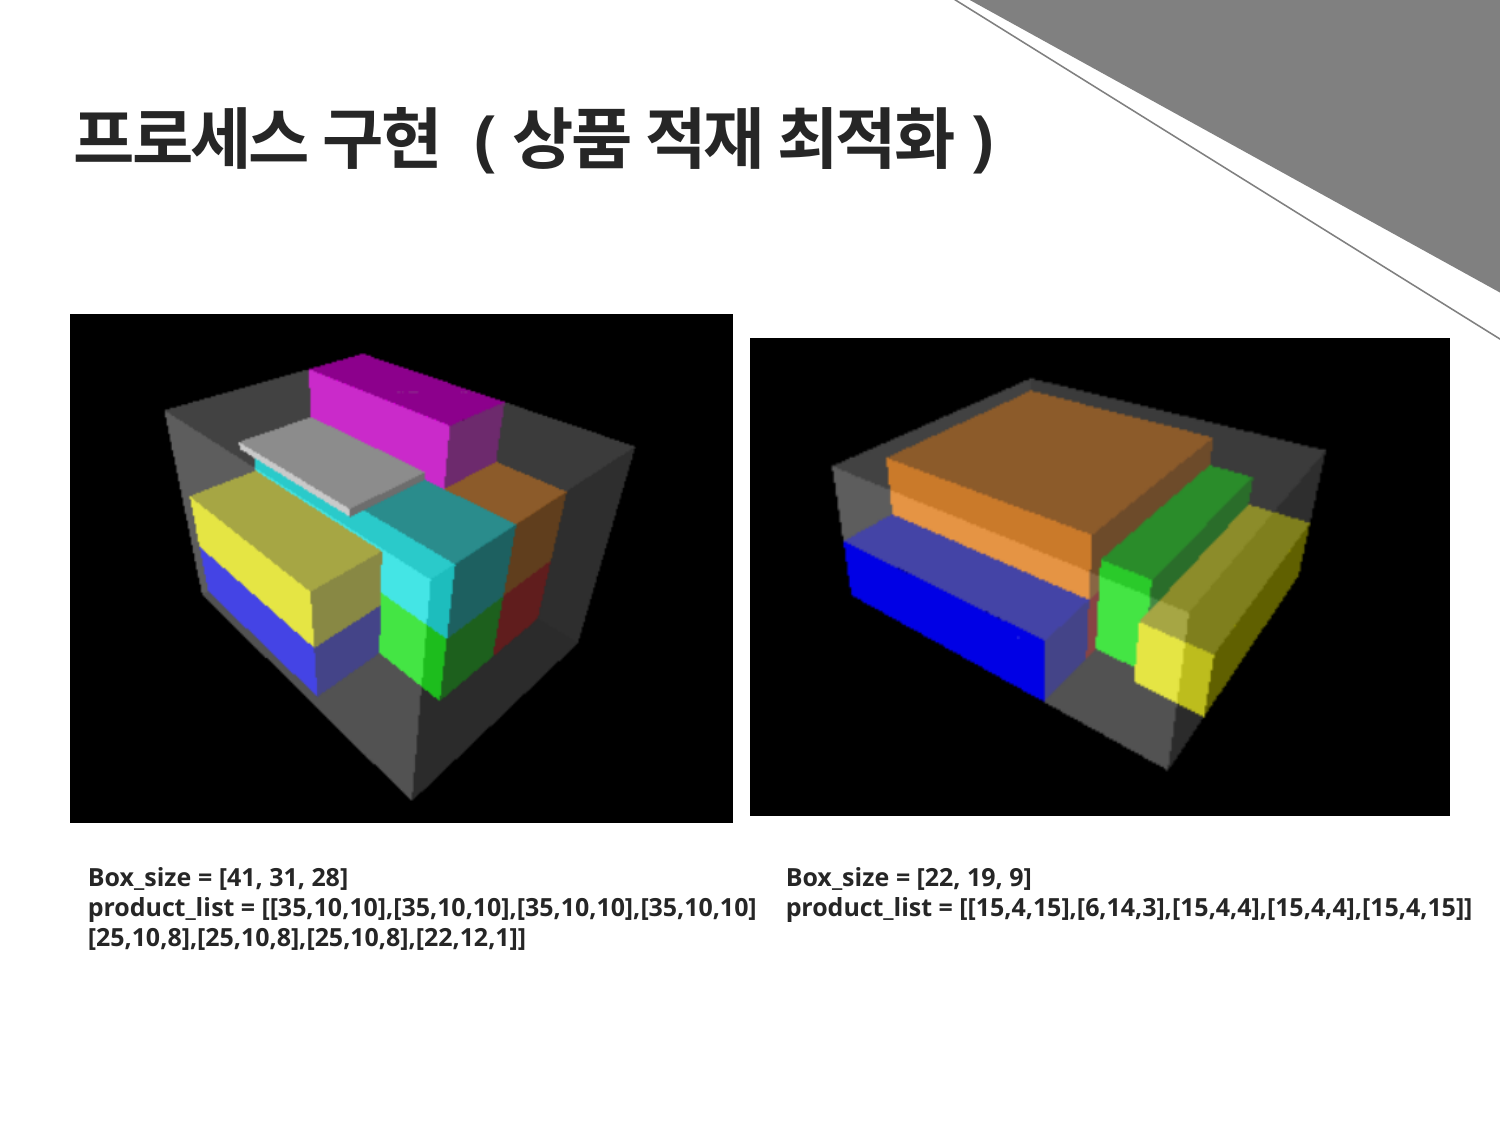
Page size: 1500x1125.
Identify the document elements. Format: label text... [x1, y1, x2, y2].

picture [749, 337, 1451, 816]
picture [70, 314, 733, 823]
text_box 프로세스 구현 (상품 적재 최적화) [58, 89, 904, 184]
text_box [910, 0, 1500, 362]
text_box Box_size = [22, 19, 9] product_list = [[15,4,15],[6,14,3],[15,4,4],[15,4,4],[15,4,15]] [773, 853, 1489, 929]
text_box Box_size = [41, 31, 28] product_list = [[35,10,10],[35,10,10],[35,10,10],[35,10,10] [25,10,8],[25,10,8],[25,10,8],[22,12,1]] [73, 853, 773, 959]
